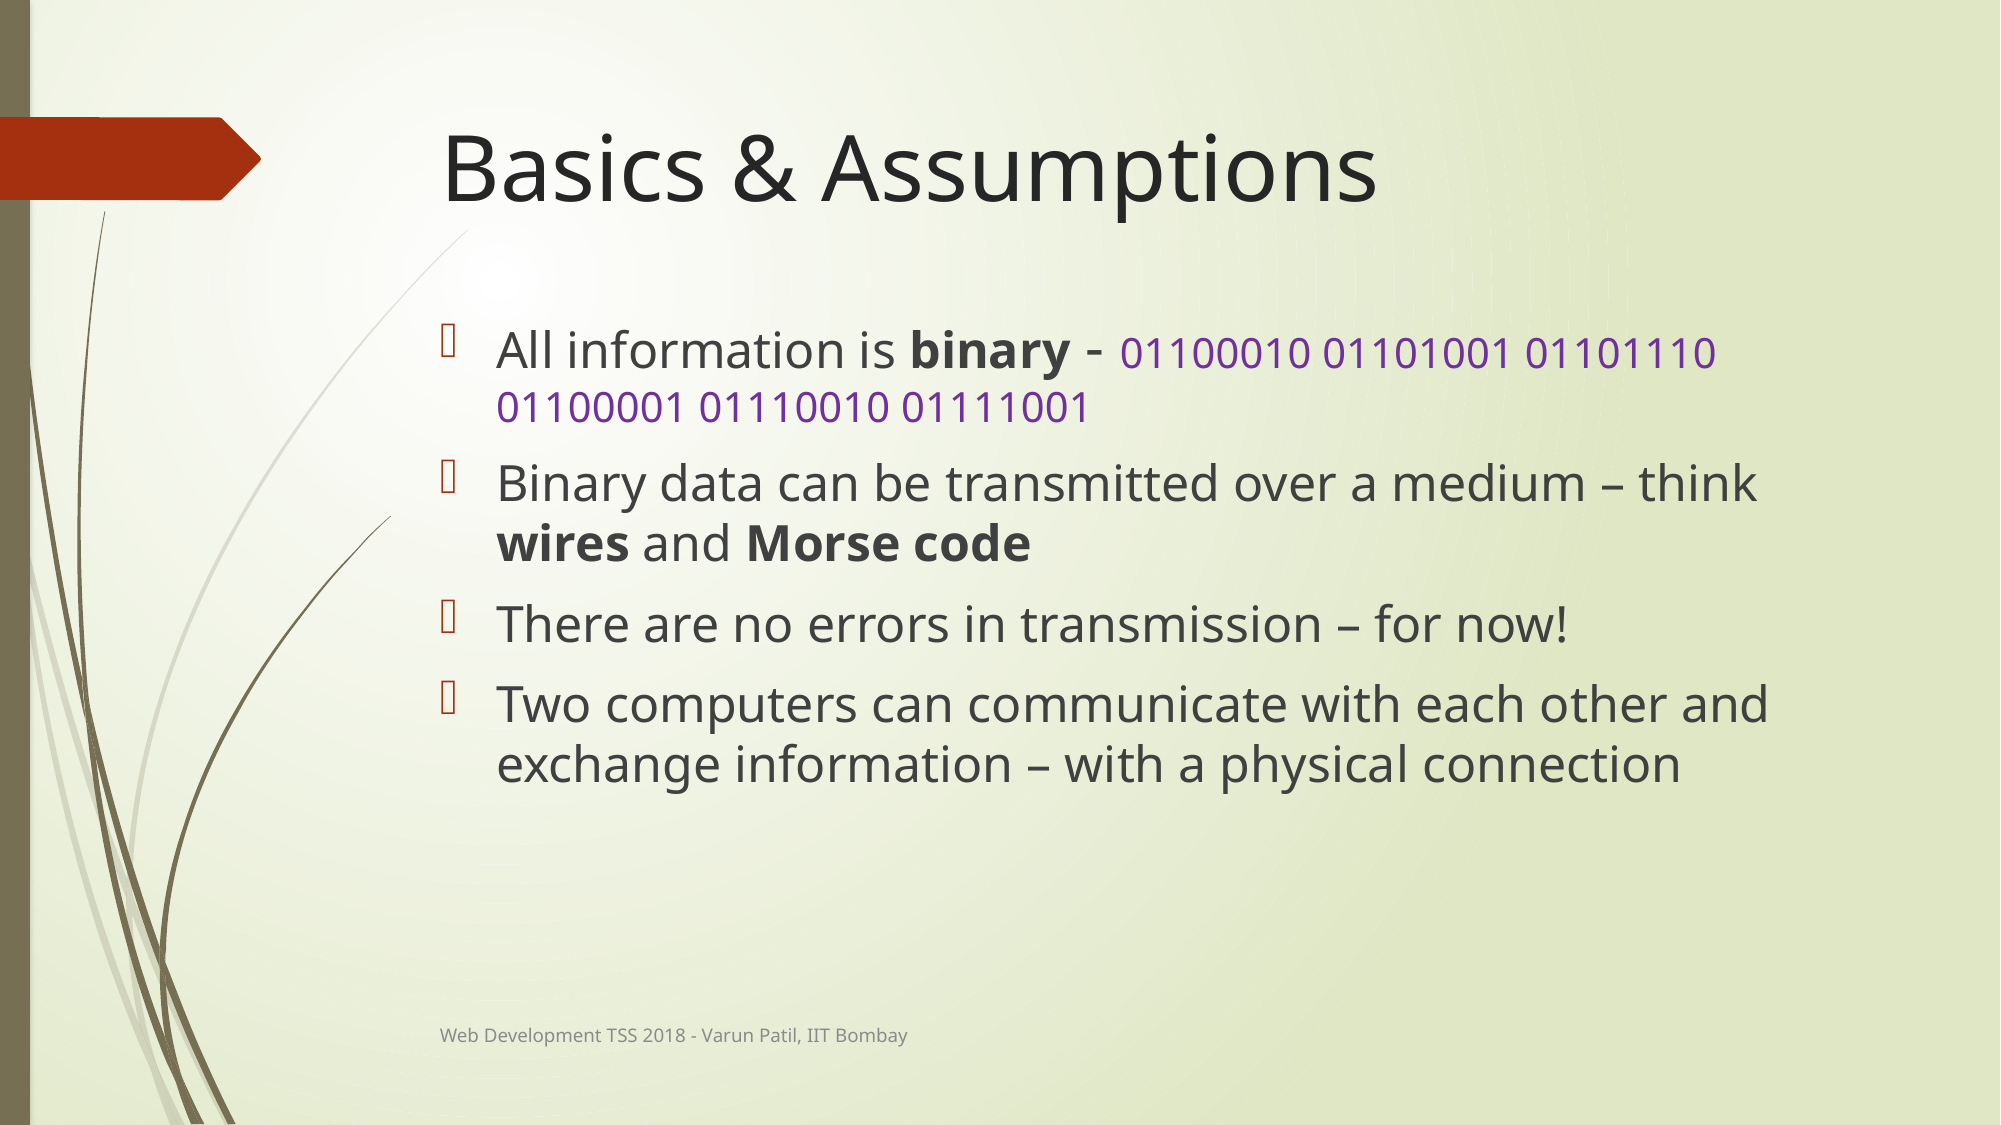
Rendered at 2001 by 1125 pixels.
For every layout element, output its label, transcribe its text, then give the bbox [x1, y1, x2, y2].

footer Web Development TSS 2018 - Varun Patil, IIT Bombay [424, 1006, 1675, 1067]
list All information is binary - 01100010 01101001 01101110 01100001 01110010 01111001 Binary data can be transmitted over a medium – think wires and Morse code There are no errors in transmission – for now! Two computers can communicate with each other and exchange information – with a physical connection [424, 302, 1888, 970]
title Basics & Assumptions [425, 102, 1888, 288]
